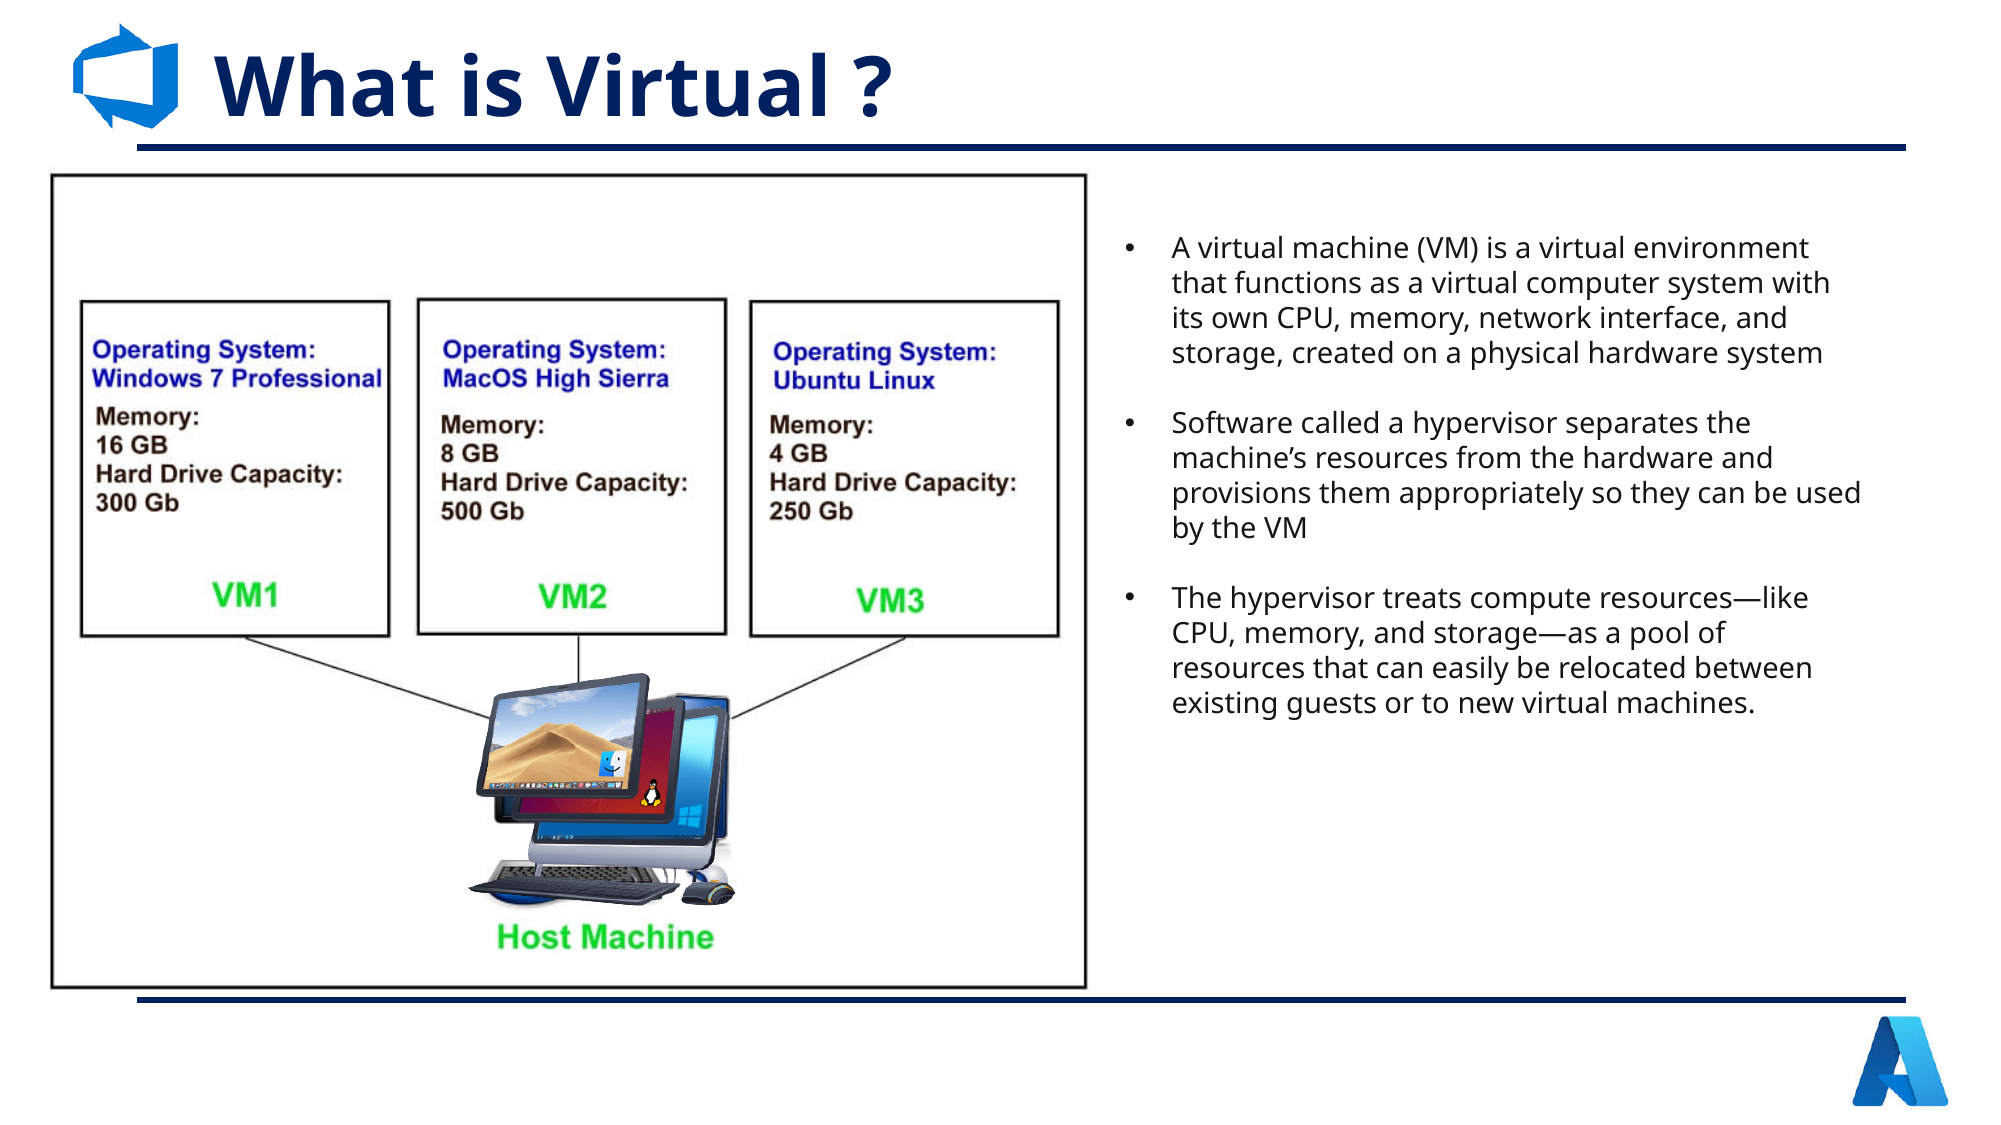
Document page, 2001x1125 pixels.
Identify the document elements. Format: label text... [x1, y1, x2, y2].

picture [1848, 1009, 1952, 1113]
text_box A virtual machine (VM) is a virtual environment that functions as a virtual computer system with its own CPU, memory, network interface, and storage, created on a physical hardware system Software called a hypervisor separates the machine’s resources from the hardware and provisions them appropriately so they can be used by the VM The hypervisor treats compute resources—like CPU, memory, and storage—as a pool of resources that can easily be relocated between existing guests or to new virtual machines. [1109, 222, 1879, 727]
title What is Virtual ? [199, 37, 1798, 143]
picture [64, 20, 200, 139]
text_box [48, 167, 1092, 996]
